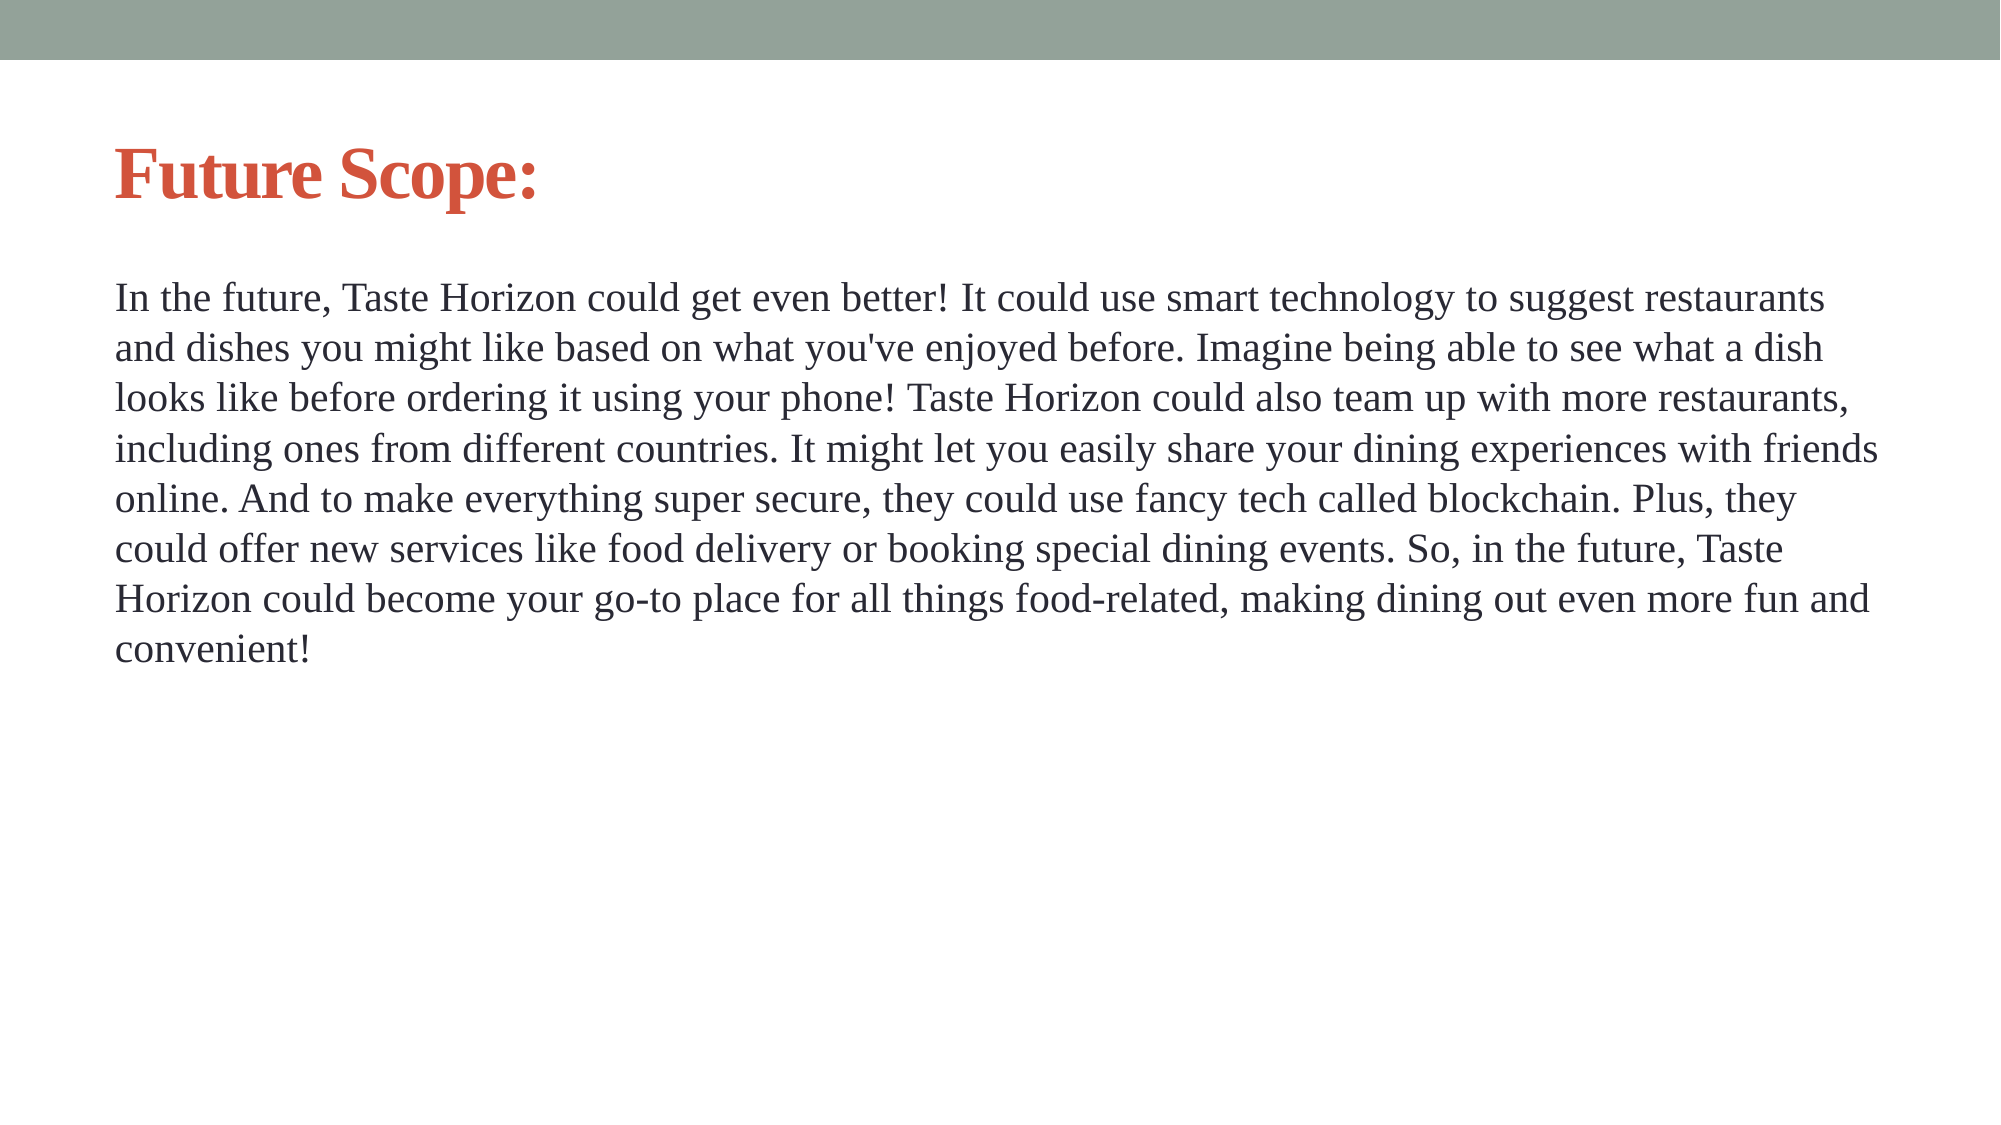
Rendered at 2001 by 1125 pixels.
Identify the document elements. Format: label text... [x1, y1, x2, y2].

list In the future, Taste Horizon could get even better! It could use smart technology to suggest restaurants and dishes you might like based on what you've enjoyed before. Imagine being able to see what a dish looks like before ordering it using your phone! Taste Horizon could also team up with more restaurants, including ones from different countries. It might let you easily share your dining experiences with friends online. And to make everything super secure, they could use fancy tech called blockchain. Plus, they could offer new services like food delivery or booking special dining events. So, in the future, Taste Horizon could become your go-to place for all things food-related, making dining out even more fun and convenient! [99, 262, 1900, 1063]
title Future Scope: [99, 87, 1900, 250]
